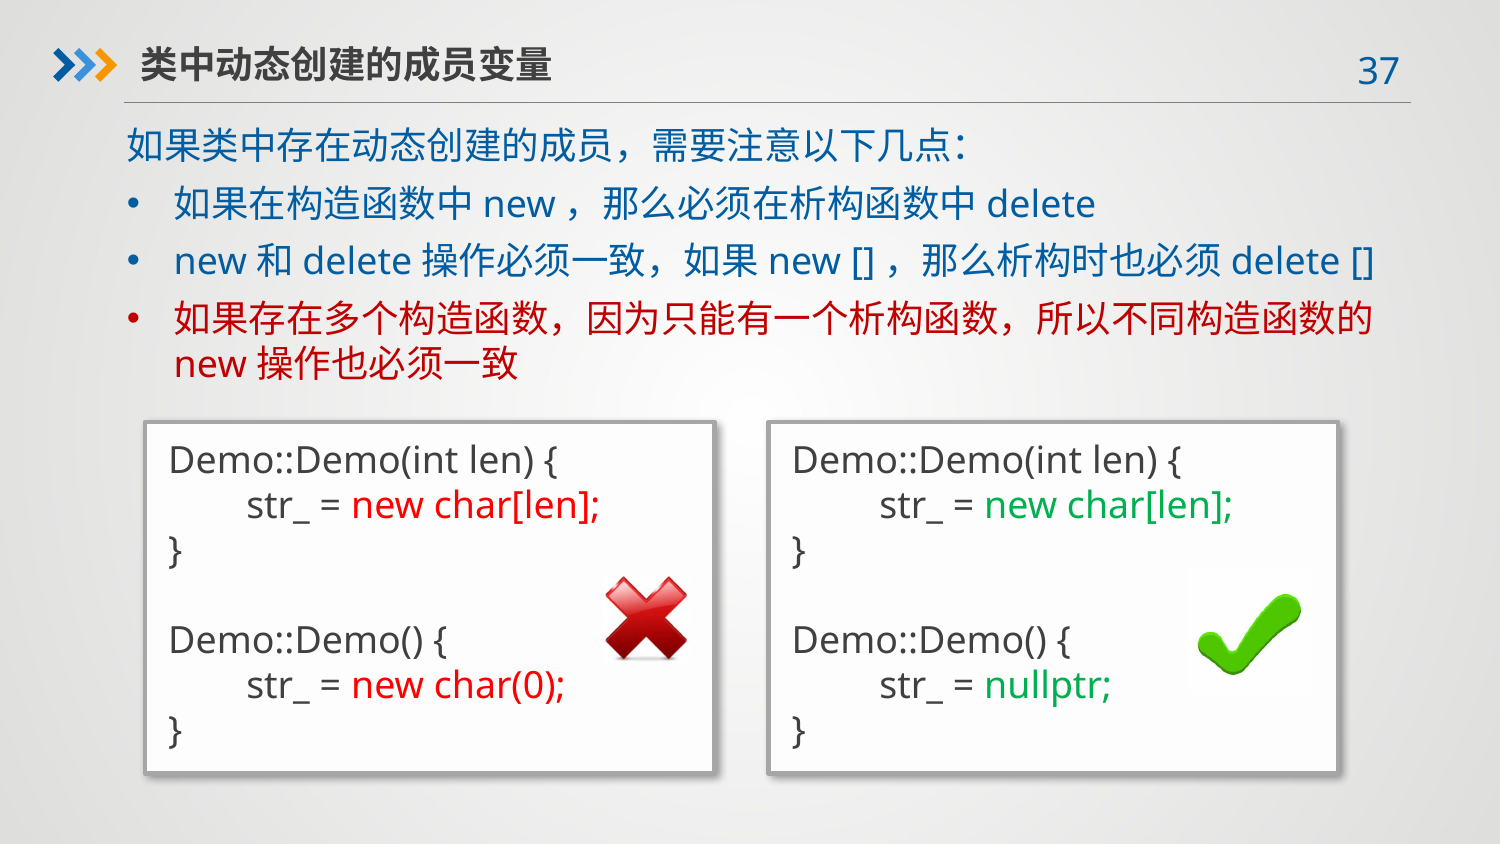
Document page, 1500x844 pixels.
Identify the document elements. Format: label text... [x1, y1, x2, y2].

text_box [768, 421, 1339, 774]
text_box 如果类中存在动态创建的成员，需要注意以下几点： 如果在构造函数中new，那么必须在析构函数中delete new和delete操作必须一致，如果new []，那么析构时也必须delete [] 如果存在多个构造函数，因为只能有一个析构函数，所以不同构造函数的new操作也必须一致 [112, 114, 1435, 392]
text_box 类中动态创建的成员变量 [140, 32, 585, 95]
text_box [144, 421, 715, 774]
picture [0, 0, 1500, 844]
